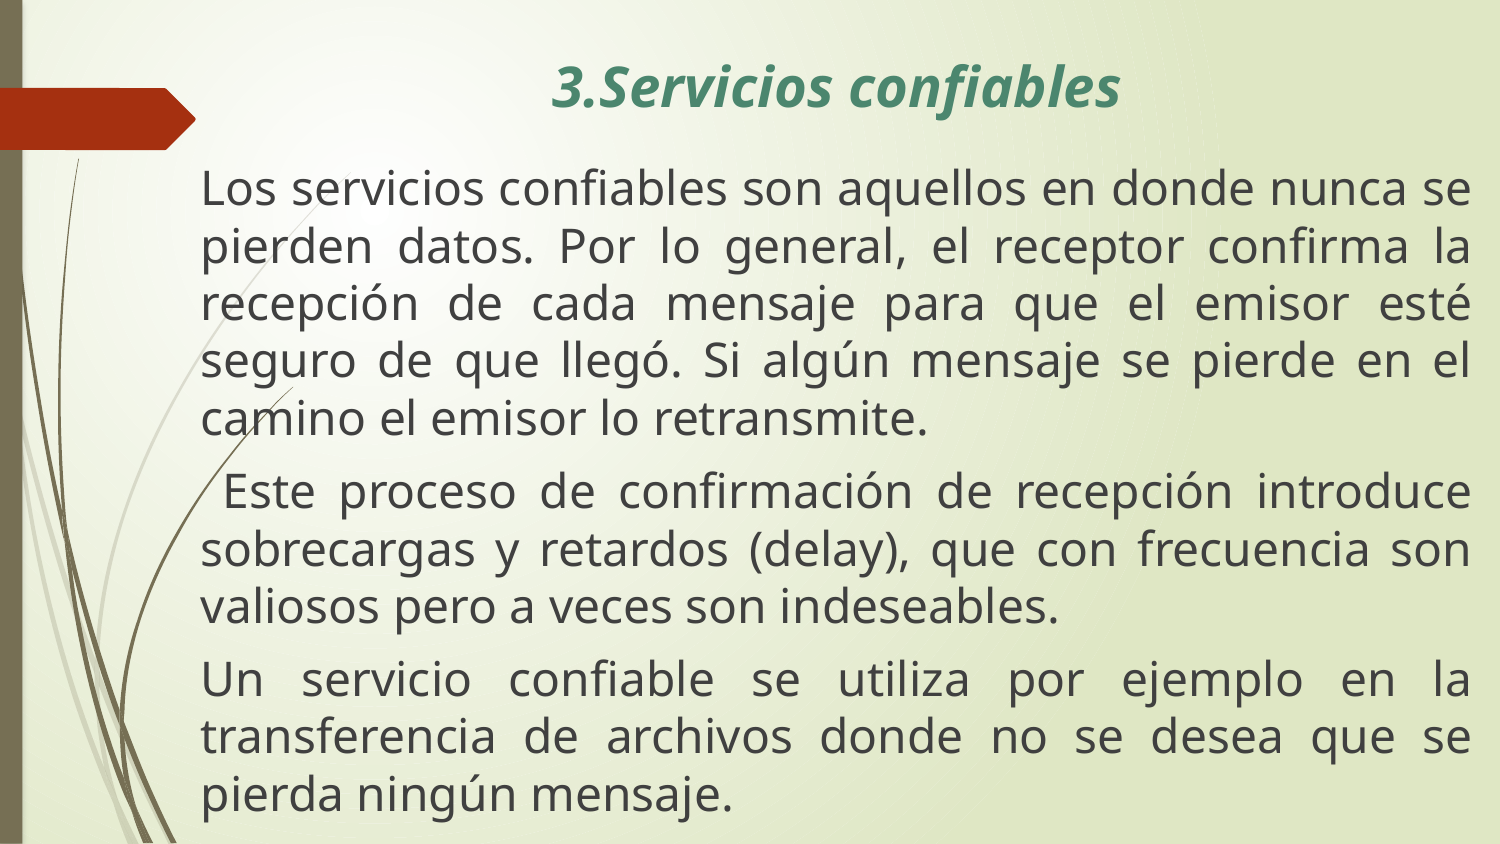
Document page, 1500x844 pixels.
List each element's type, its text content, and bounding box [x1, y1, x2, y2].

title 3.Servicios confiables [289, 43, 1386, 130]
list Los servicios confiables son aquellos en donde nunca se pierden datos. Por lo general, el receptor confirma la recepción de cada mensaje para que el emisor esté seguro de que llegó. Si algún mensaje se pierde en el camino el emisor lo retransmite. Este proceso de confirmación de recepción introduce sobrecargas y retardos (delay), que con frecuencia son valiosos pero a veces son indeseables. Un servicio confiable se utiliza por ejemplo en la transferencia de archivos donde no se desea que se pierda ningún mensaje. [185, 150, 1490, 844]
